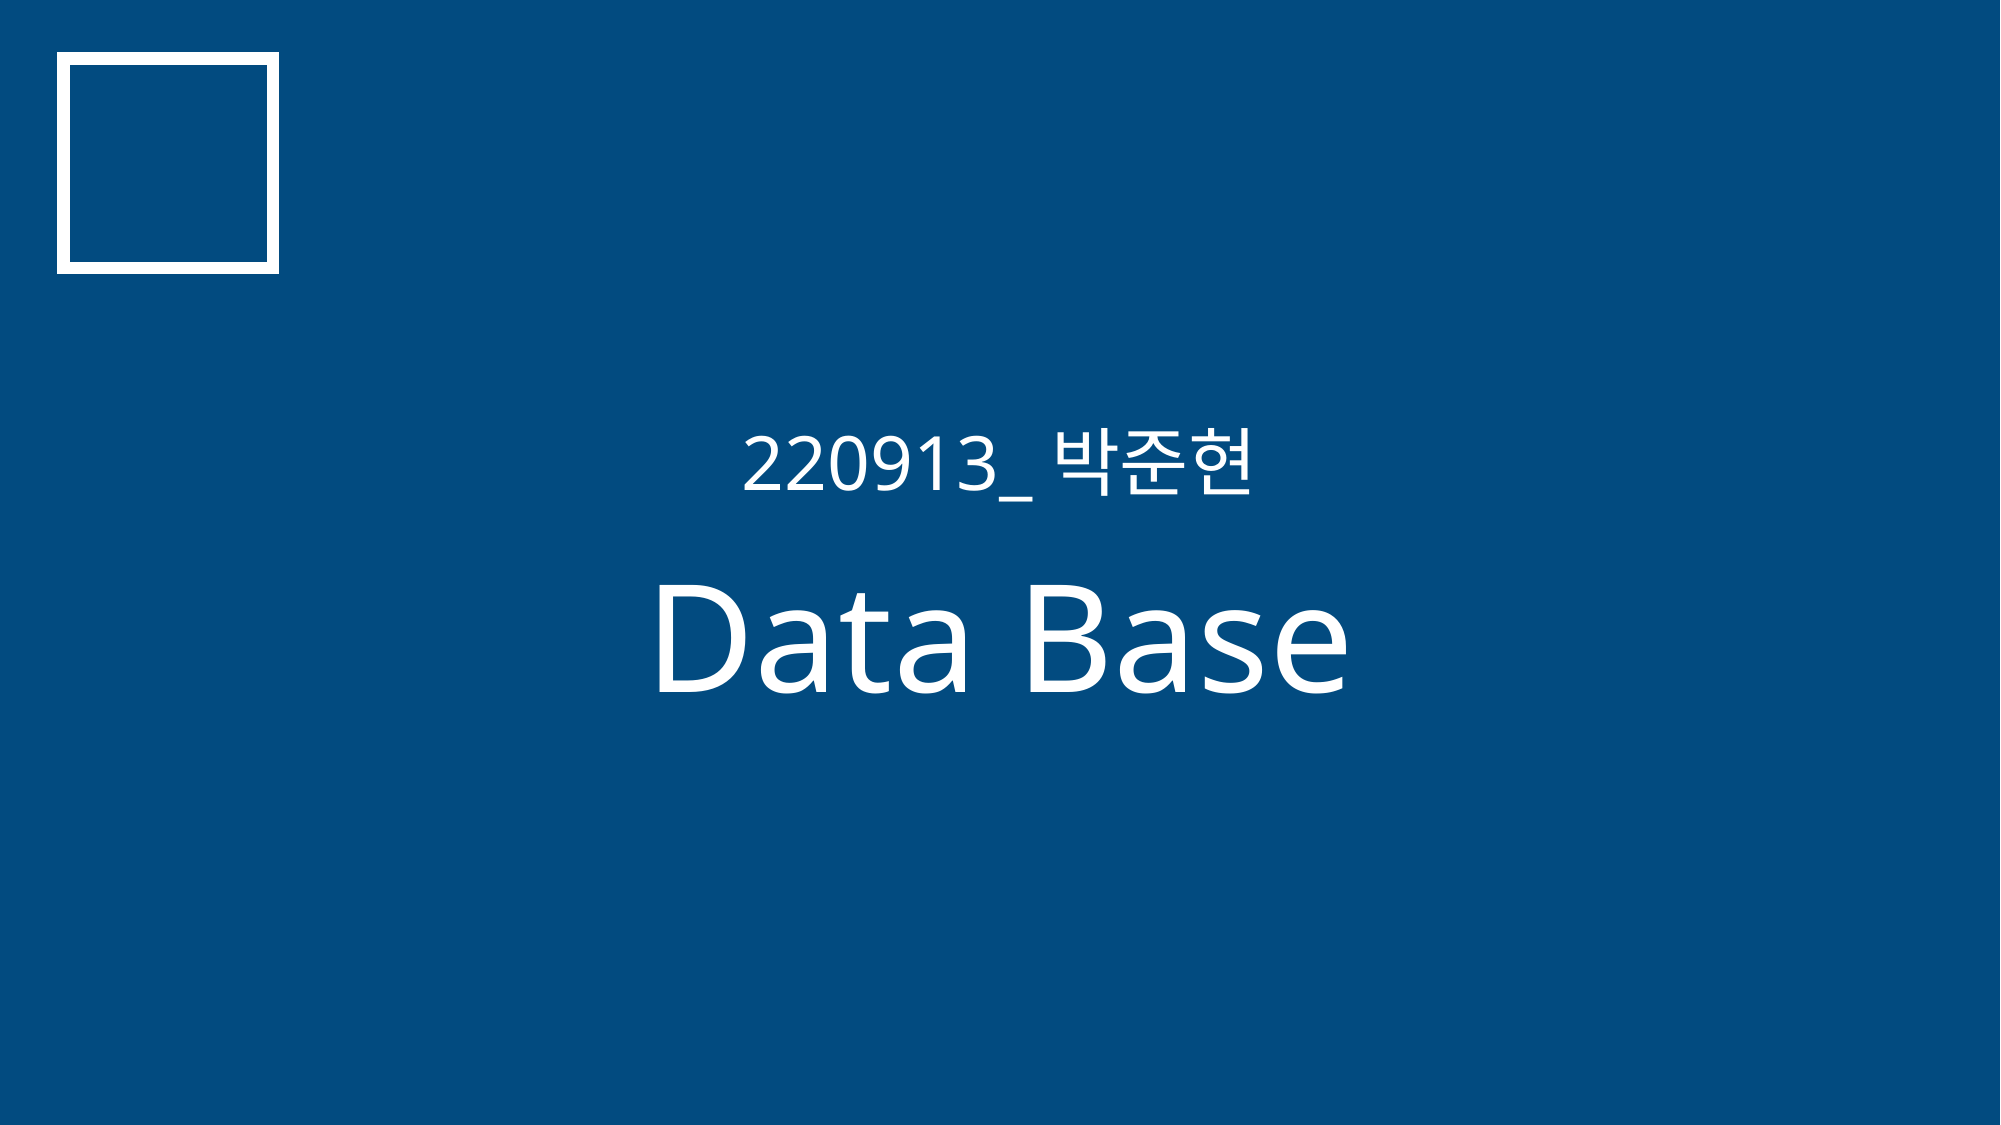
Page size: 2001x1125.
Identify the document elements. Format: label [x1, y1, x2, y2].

text_box [0, 0, 2000, 1125]
text_box [641, 408, 1358, 732]
text_box [62, 57, 274, 269]
